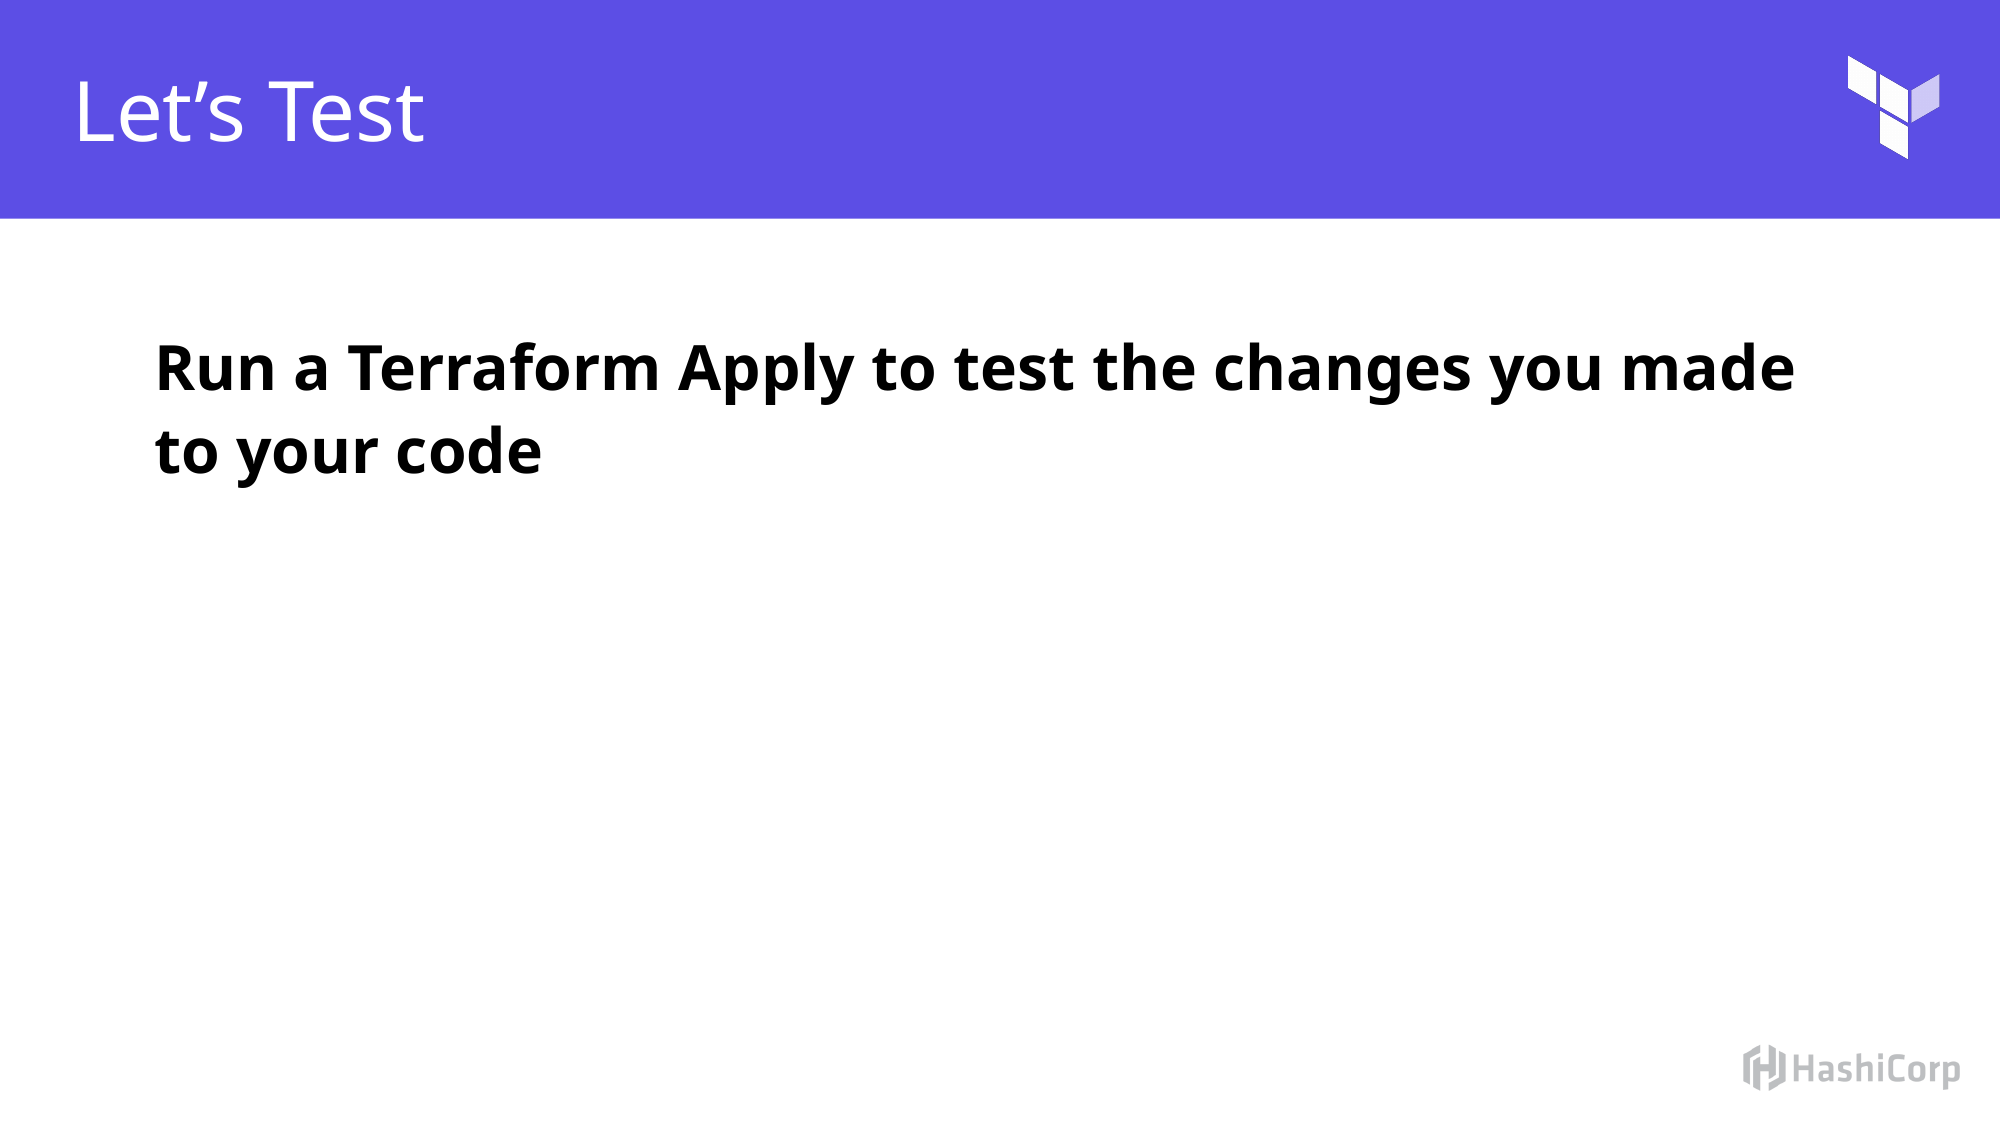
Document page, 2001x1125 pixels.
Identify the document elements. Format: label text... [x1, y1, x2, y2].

list Run a Terraform Apply to test the changes you made to your code [145, 311, 1855, 938]
picture [1848, 55, 1940, 161]
title Let’s Test [63, 29, 1796, 187]
